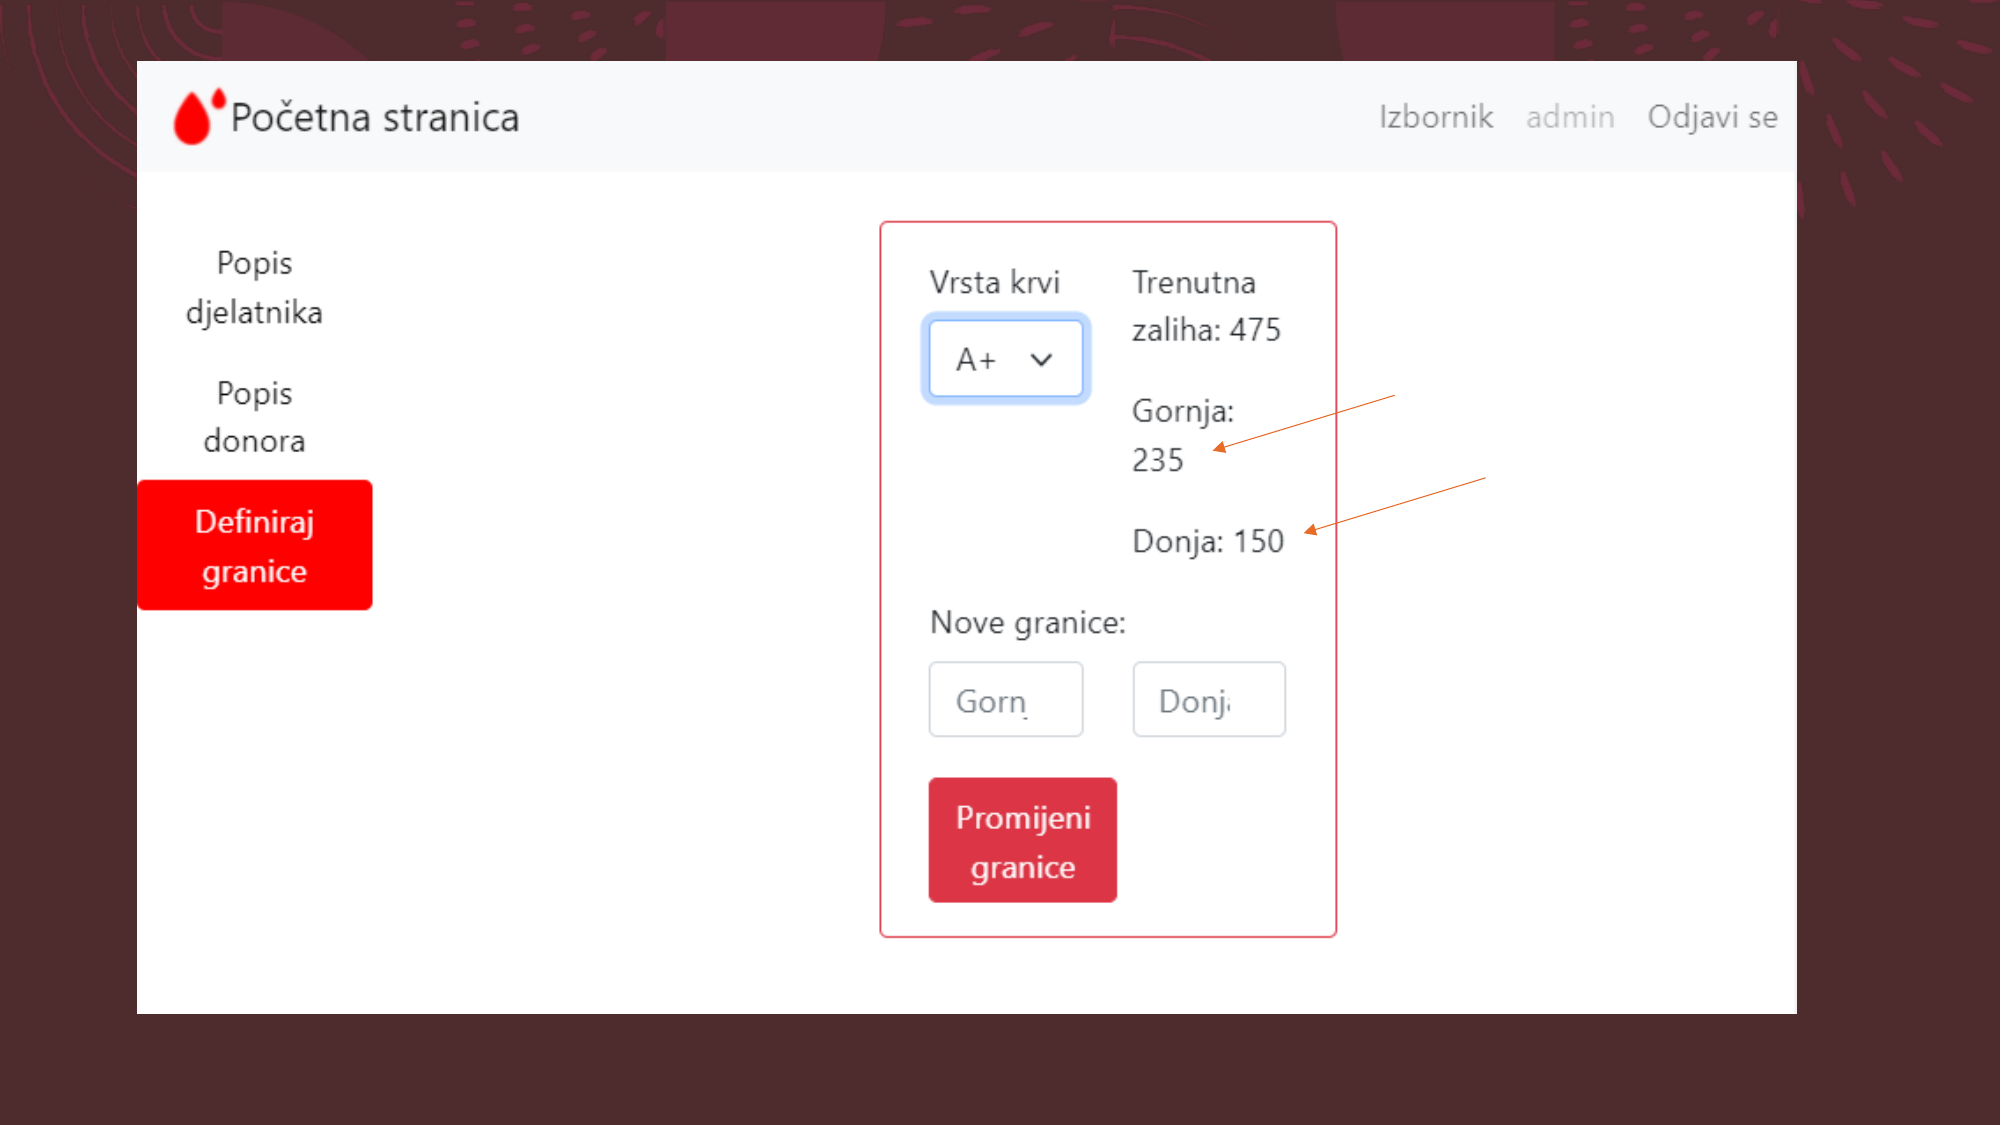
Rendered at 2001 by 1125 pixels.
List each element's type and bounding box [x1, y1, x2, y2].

text_box [1303, 477, 1486, 534]
text_box [1212, 395, 1395, 451]
picture [137, 61, 1797, 1014]
